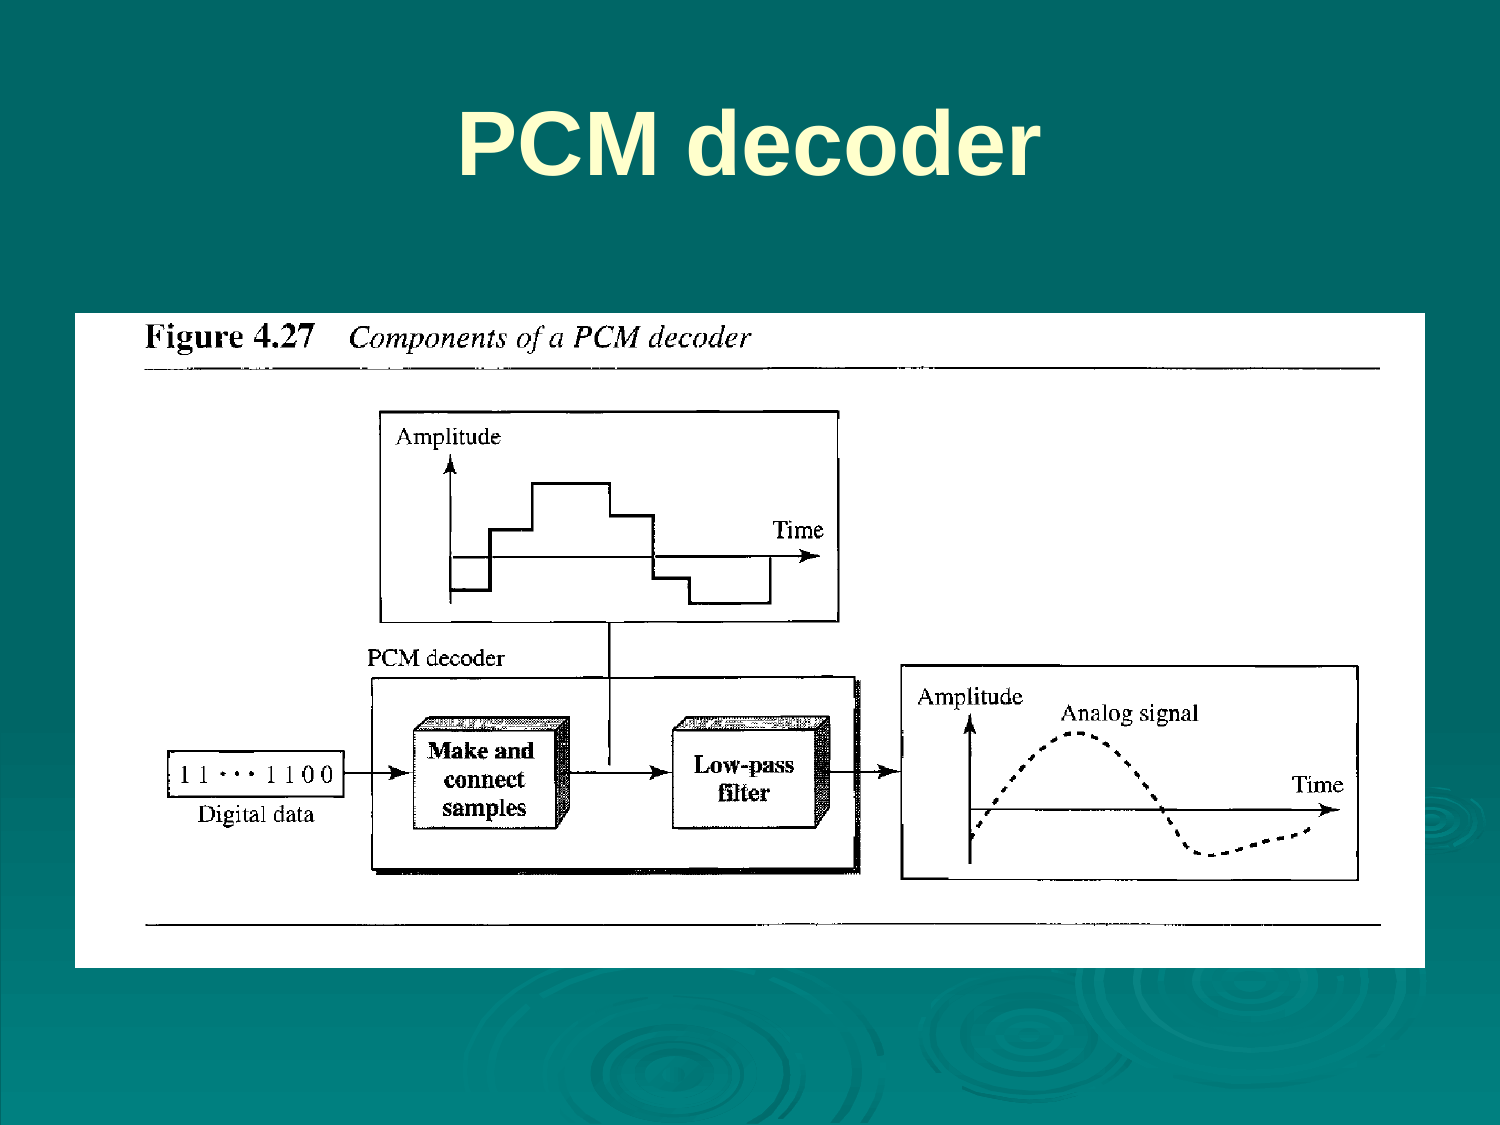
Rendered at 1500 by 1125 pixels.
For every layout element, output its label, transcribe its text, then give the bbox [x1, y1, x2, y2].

title PCM decoder [74, 45, 1426, 233]
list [74, 312, 1426, 968]
